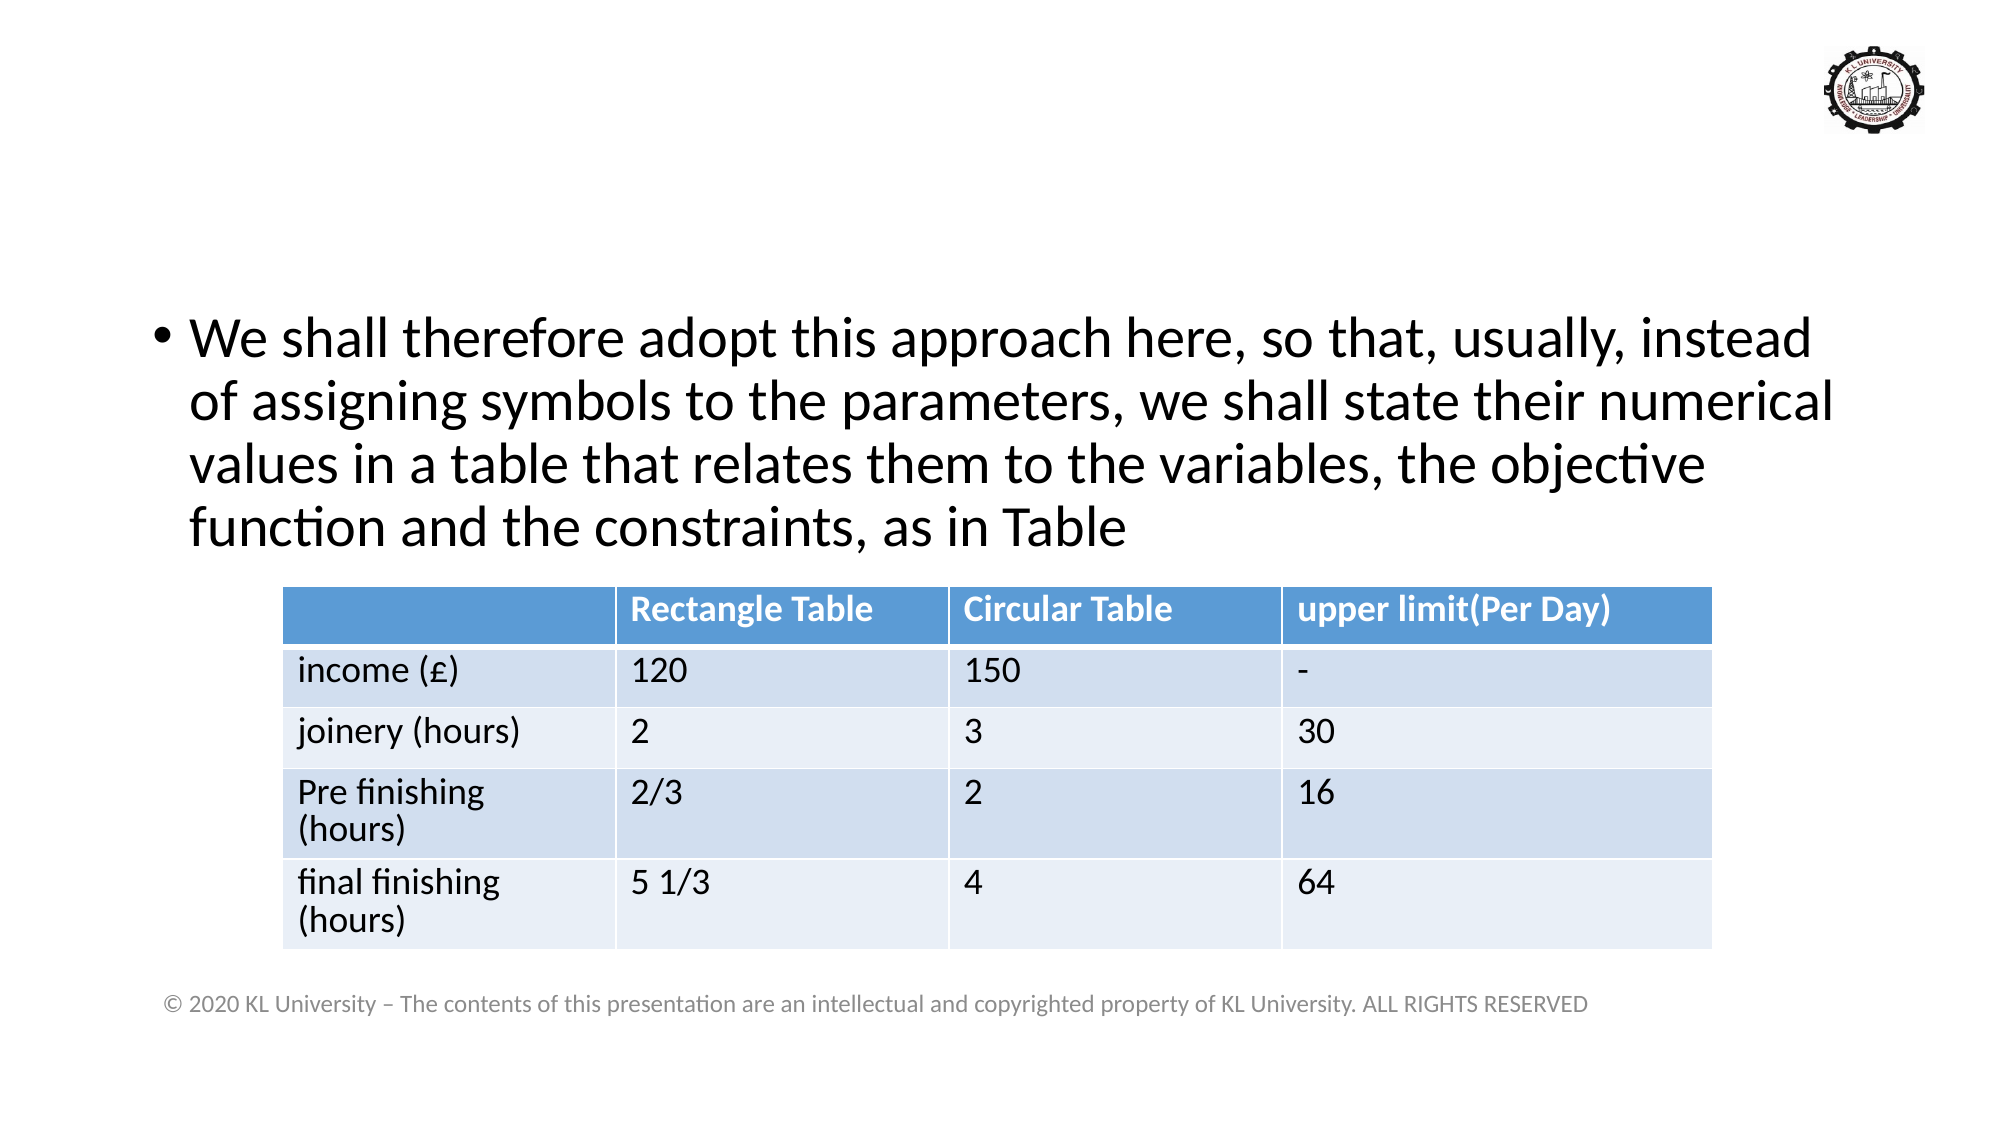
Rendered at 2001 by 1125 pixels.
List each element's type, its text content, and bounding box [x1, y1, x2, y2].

table_cell income (£) [283, 650, 615, 707]
table_header Rectangle Table [617, 587, 948, 644]
table_cell 3 [950, 708, 1281, 768]
text_box © 2020 KL University – The contents of this presentation are an intellectual and copyrighted property of KL University. ALL RIGHTS RESERVED [147, 972, 1734, 1033]
table_header [283, 587, 615, 644]
table_cell 120 [617, 650, 948, 707]
table_cell 30 [1283, 708, 1712, 768]
table_cell 5 1/3 [617, 860, 948, 949]
table_cell ﬁnal ﬁnishing (hours) [283, 860, 615, 949]
table_cell 2 [950, 769, 1281, 858]
table_header upper limit(Per Day) [1283, 587, 1712, 644]
table_cell 64 [1283, 860, 1712, 949]
picture [1824, 46, 1925, 134]
table_cell Pre ﬁnishing (hours) [283, 769, 615, 858]
table_cell 4 [950, 860, 1281, 949]
table_cell 2 [617, 708, 948, 768]
table_cell 16 [1283, 769, 1712, 858]
table_cell joinery (hours) [283, 708, 615, 768]
table_header Circular Table [950, 587, 1281, 644]
table_cell - [1283, 650, 1712, 707]
list We shall therefore adopt this approach here, so that, usually, instead of assigning symbols to the parameters, we shall state their numerical values in a table that relates them to the variables, the objective function and the constraints, as in Table [137, 299, 1863, 1014]
table_cell 2/3 [617, 769, 948, 858]
table_cell 150 [950, 650, 1281, 707]
